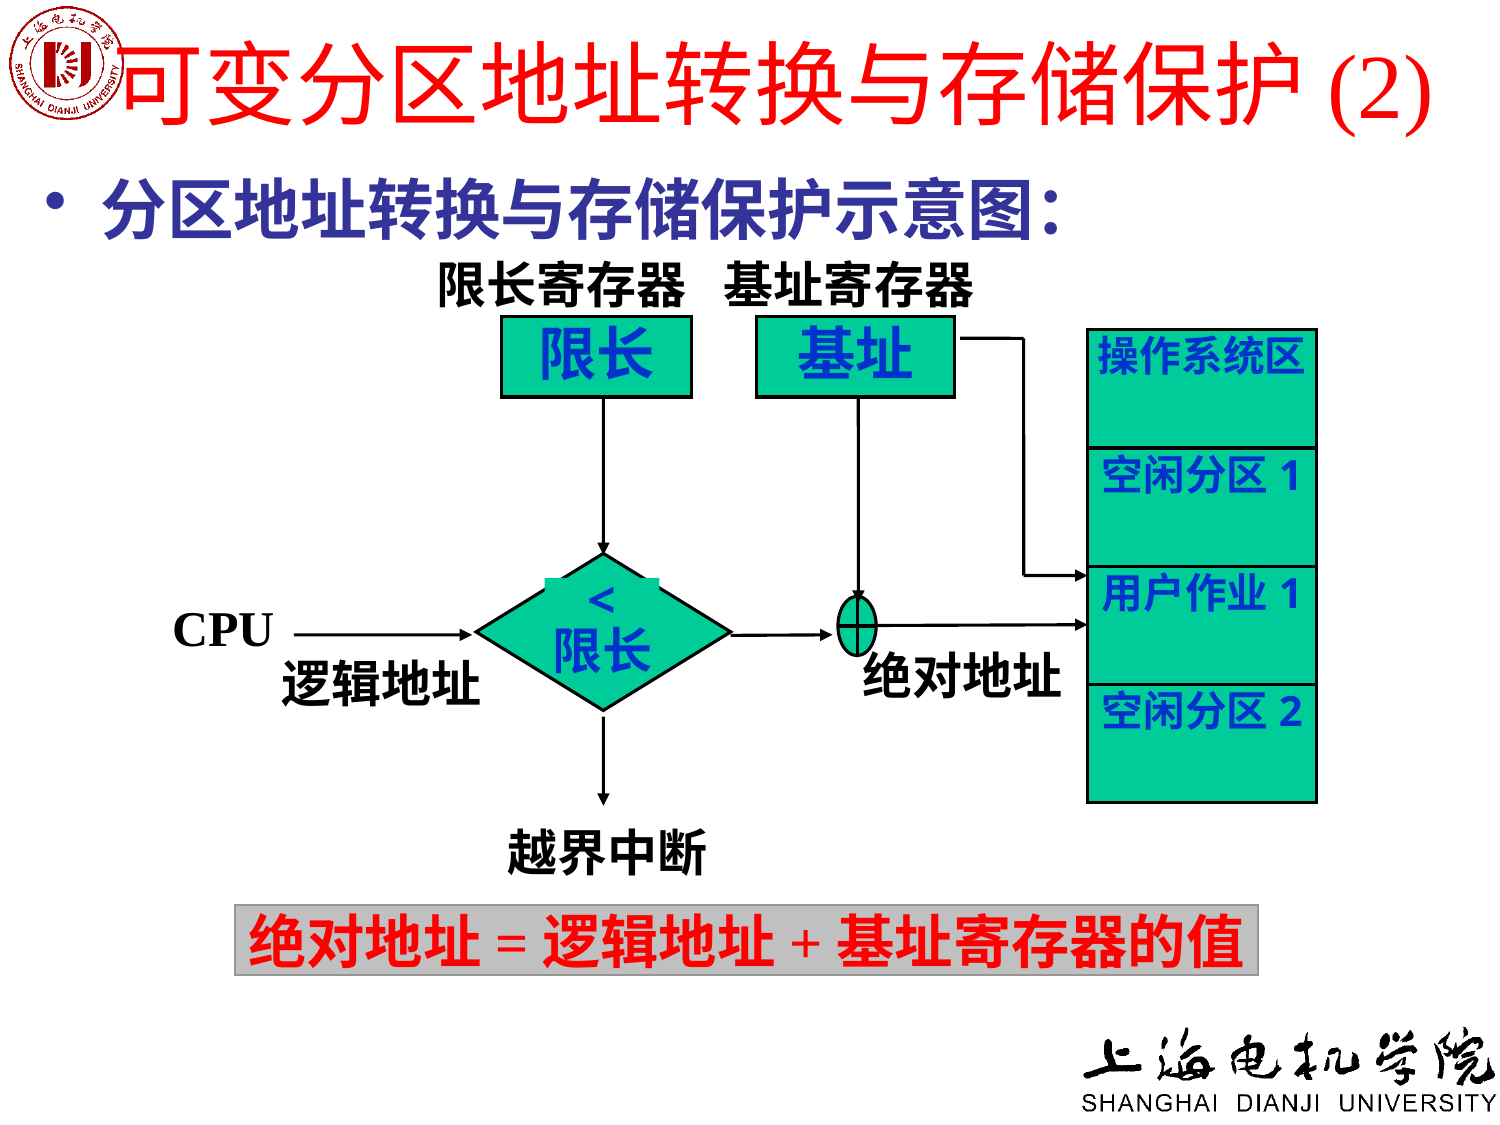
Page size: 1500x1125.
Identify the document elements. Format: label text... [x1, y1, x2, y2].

text_box 绝对地址=逻辑地址+基址寄存器的值 [234, 904, 1258, 976]
picture [1079, 1023, 1500, 1114]
title 可变分区地址转换与存储保护(2) [76, 19, 1471, 129]
picture [9, 6, 124, 120]
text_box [156, 253, 1318, 882]
list 分区地址转换与存储保护示意图： [29, 160, 1152, 241]
